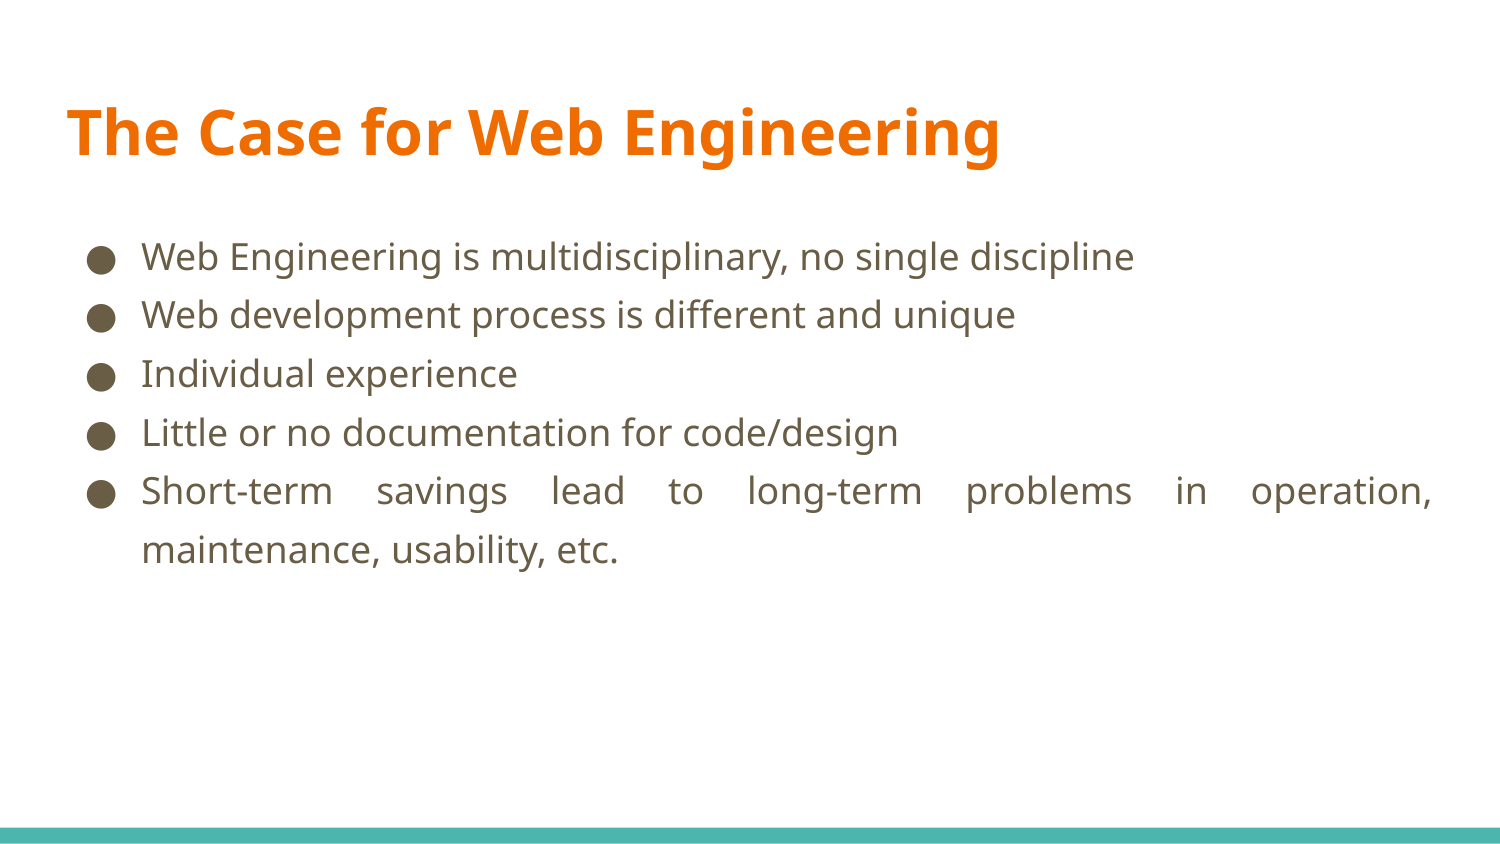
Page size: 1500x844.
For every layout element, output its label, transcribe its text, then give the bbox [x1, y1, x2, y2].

title The Case for Web Engineering [51, 72, 1449, 189]
list Web Engineering is multidisciplinary, no single discipline Web development process is different and unique Individual experience Little or no documentation for code/design Short-term savings lead to long-term problems in operation, maintenance, usability, etc. [51, 207, 1449, 750]
